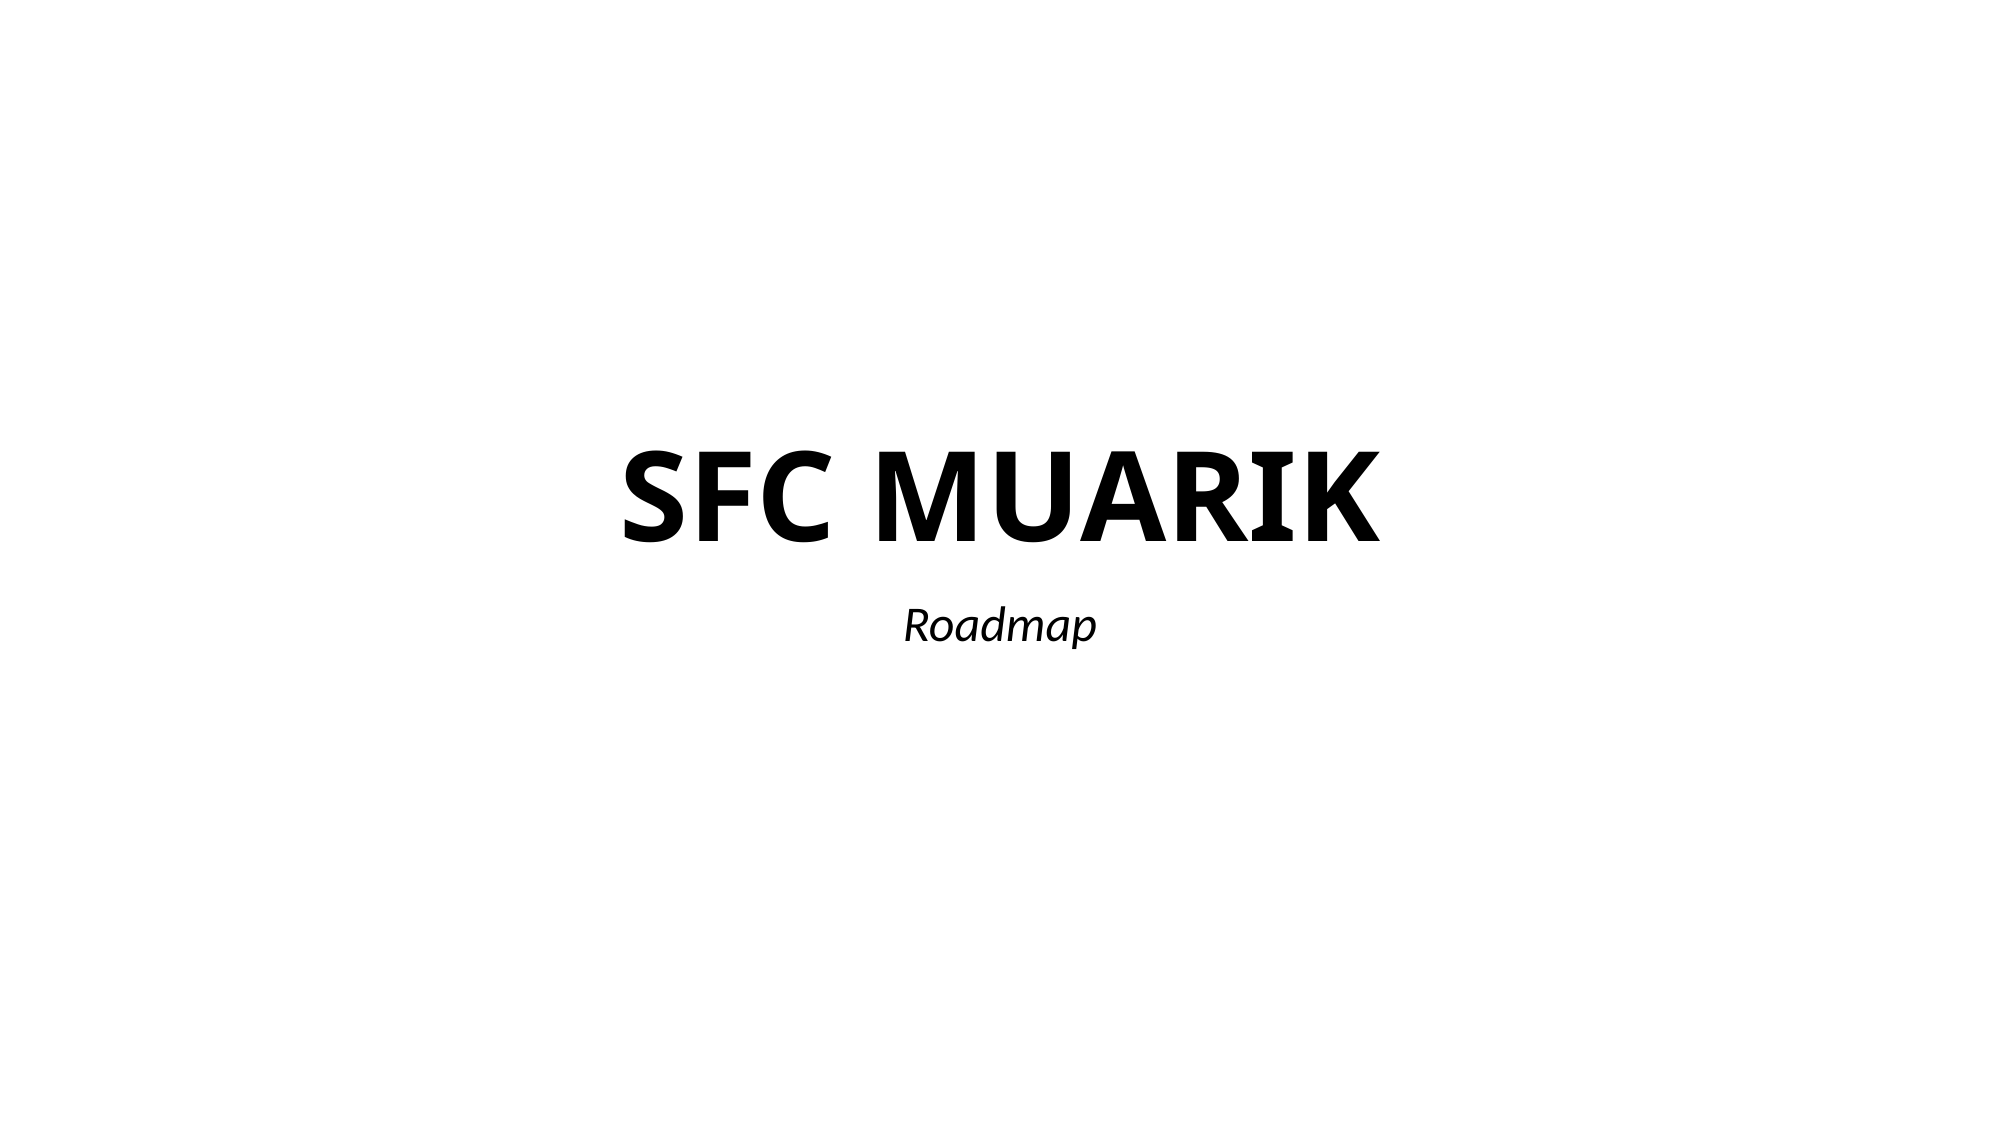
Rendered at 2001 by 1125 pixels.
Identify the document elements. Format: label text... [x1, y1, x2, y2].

title SFC MUARIK [249, 184, 1750, 576]
subtitle Roadmap [249, 590, 1750, 863]
